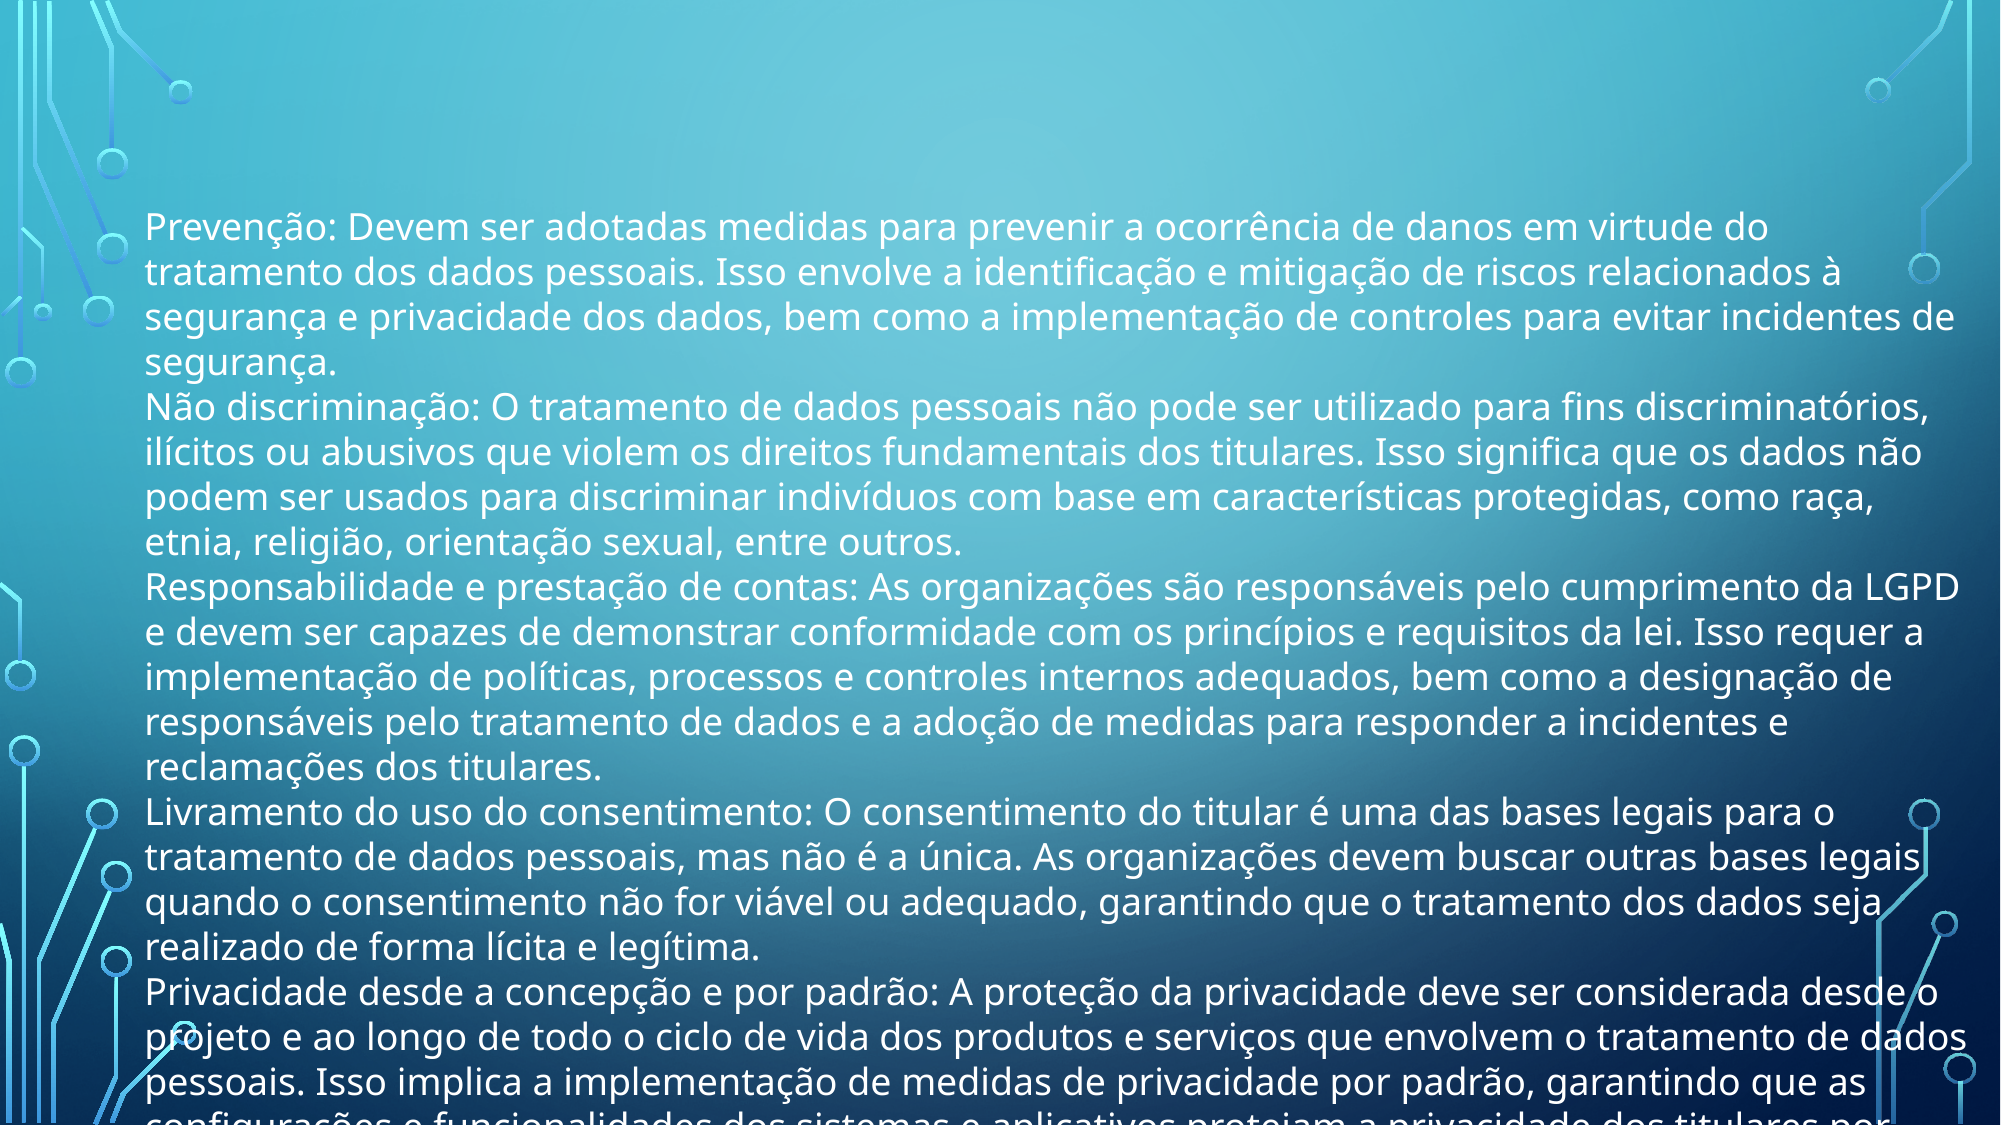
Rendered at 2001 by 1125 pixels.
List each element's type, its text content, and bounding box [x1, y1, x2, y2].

text_box Prevenção: Devem ser adotadas medidas para prevenir a ocorrência de danos em virtude do tratamento dos dados pessoais. Isso envolve a identificação e mitigação de riscos relacionados à segurança e privacidade dos dados, bem como a implementação de controles para evitar incidentes de segurança. Não discriminação: O tratamento de dados pessoais não pode ser utilizado para fins discriminatórios, ilícitos ou abusivos que violem os direitos fundamentais dos titulares. Isso significa que os dados não podem ser usados para discriminar indivíduos com base em características protegidas, como raça, etnia, religião, orientação sexual, entre outros. Responsabilidade e prestação de contas: As organizações são responsáveis pelo cumprimento da LGPD e devem ser capazes de demonstrar conformidade com os princípios e requisitos da lei. Isso requer a implementação de políticas, processos e controles internos adequados, bem como a designação de responsáveis pelo tratamento de dados e a adoção de medidas para responder a incidentes e reclamações dos titulares. Livramento do uso do consentimento: O consentimento do titular é uma das bases legais para o tratamento de dados pessoais, mas não é a única. As organizações devem buscar outras bases legais quando o consentimento não for viável ou adequado, garantindo que o tratamento dos dados seja realizado de forma lícita e legítima. Privacidade desde a concepção e por padrão: A proteção da privacidade deve ser considerada desde o projeto e ao longo de todo o ciclo de vida dos produtos e serviços que envolvem o tratamento de dados pessoais. Isso implica a implementação de medidas de privacidade por padrão, garantindo que as configurações e funcionalidades dos sistemas e aplicativos protejam a privacidade dos titulares por padrão, sem a necessidade de intervenção adicional. [129, 195, 1988, 1125]
